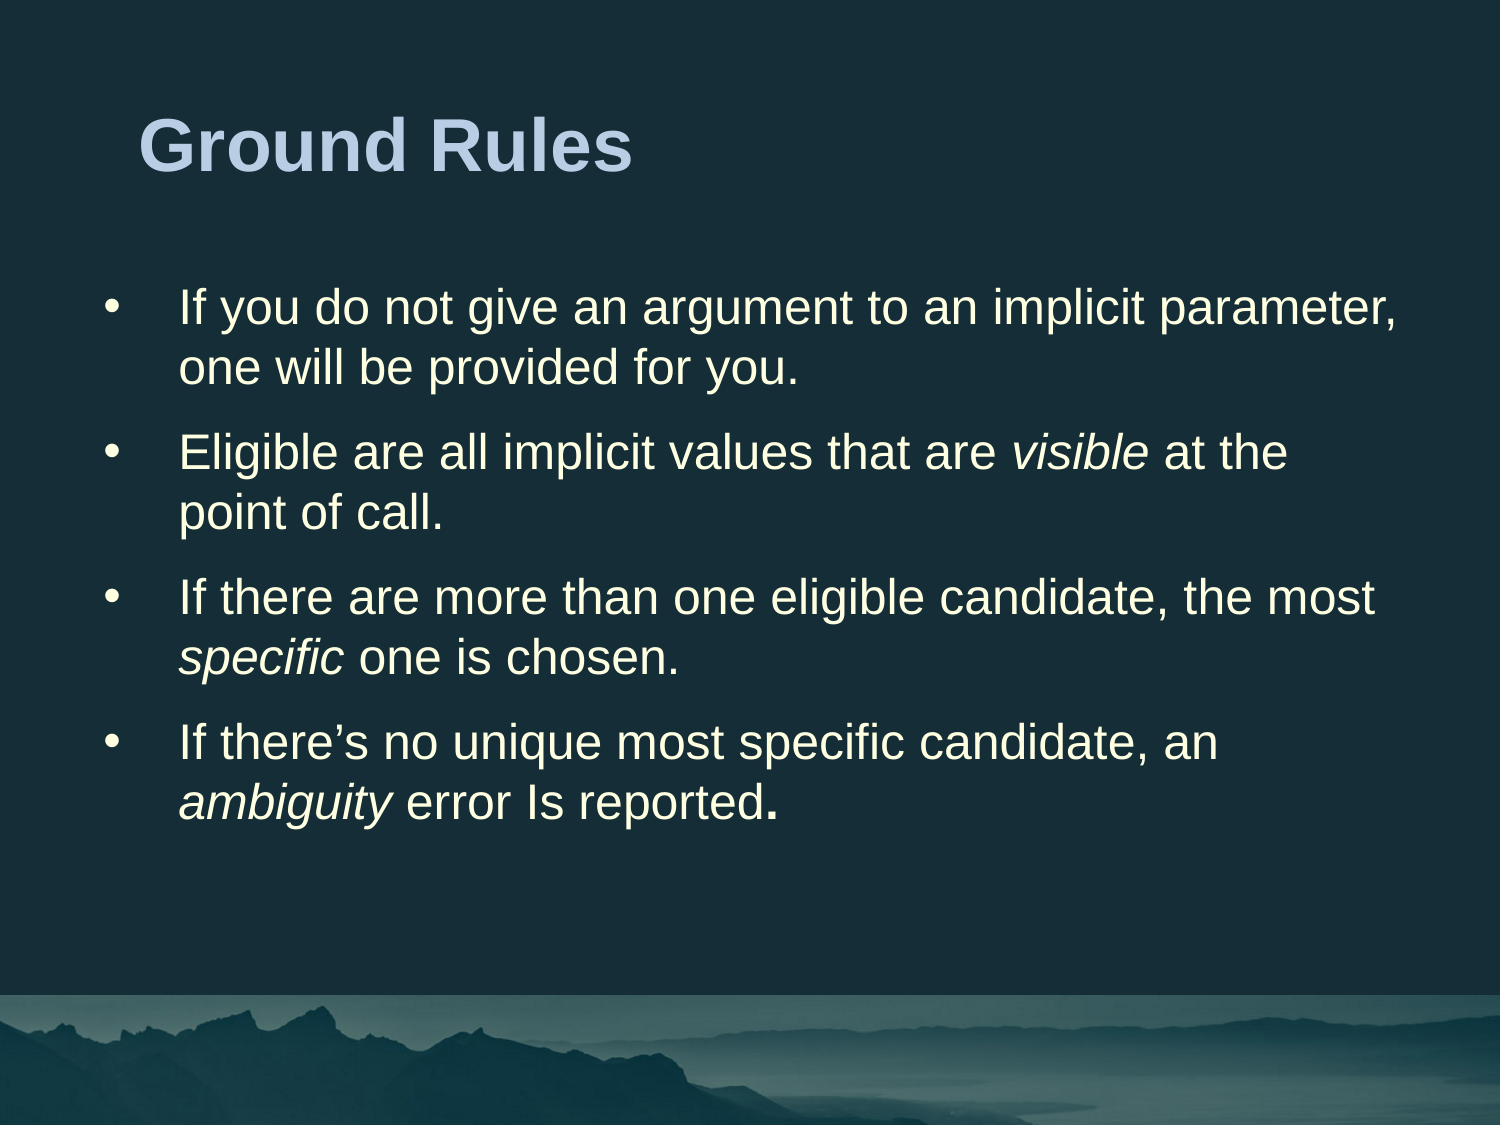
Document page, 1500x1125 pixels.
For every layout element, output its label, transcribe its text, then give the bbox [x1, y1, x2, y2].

picture [0, 995, 1500, 1125]
text_box If you do not give an argument to an implicit parameter, one will be provided for you. Eligible are all implicit values that are visible at the point of call. If there are more than one eligible candidate, the most specific one is chosen. If there’s no unique most specific candidate, an ambiguity error Is reported. [88, 267, 1424, 838]
text_box Ground Rules [115, 79, 1500, 268]
